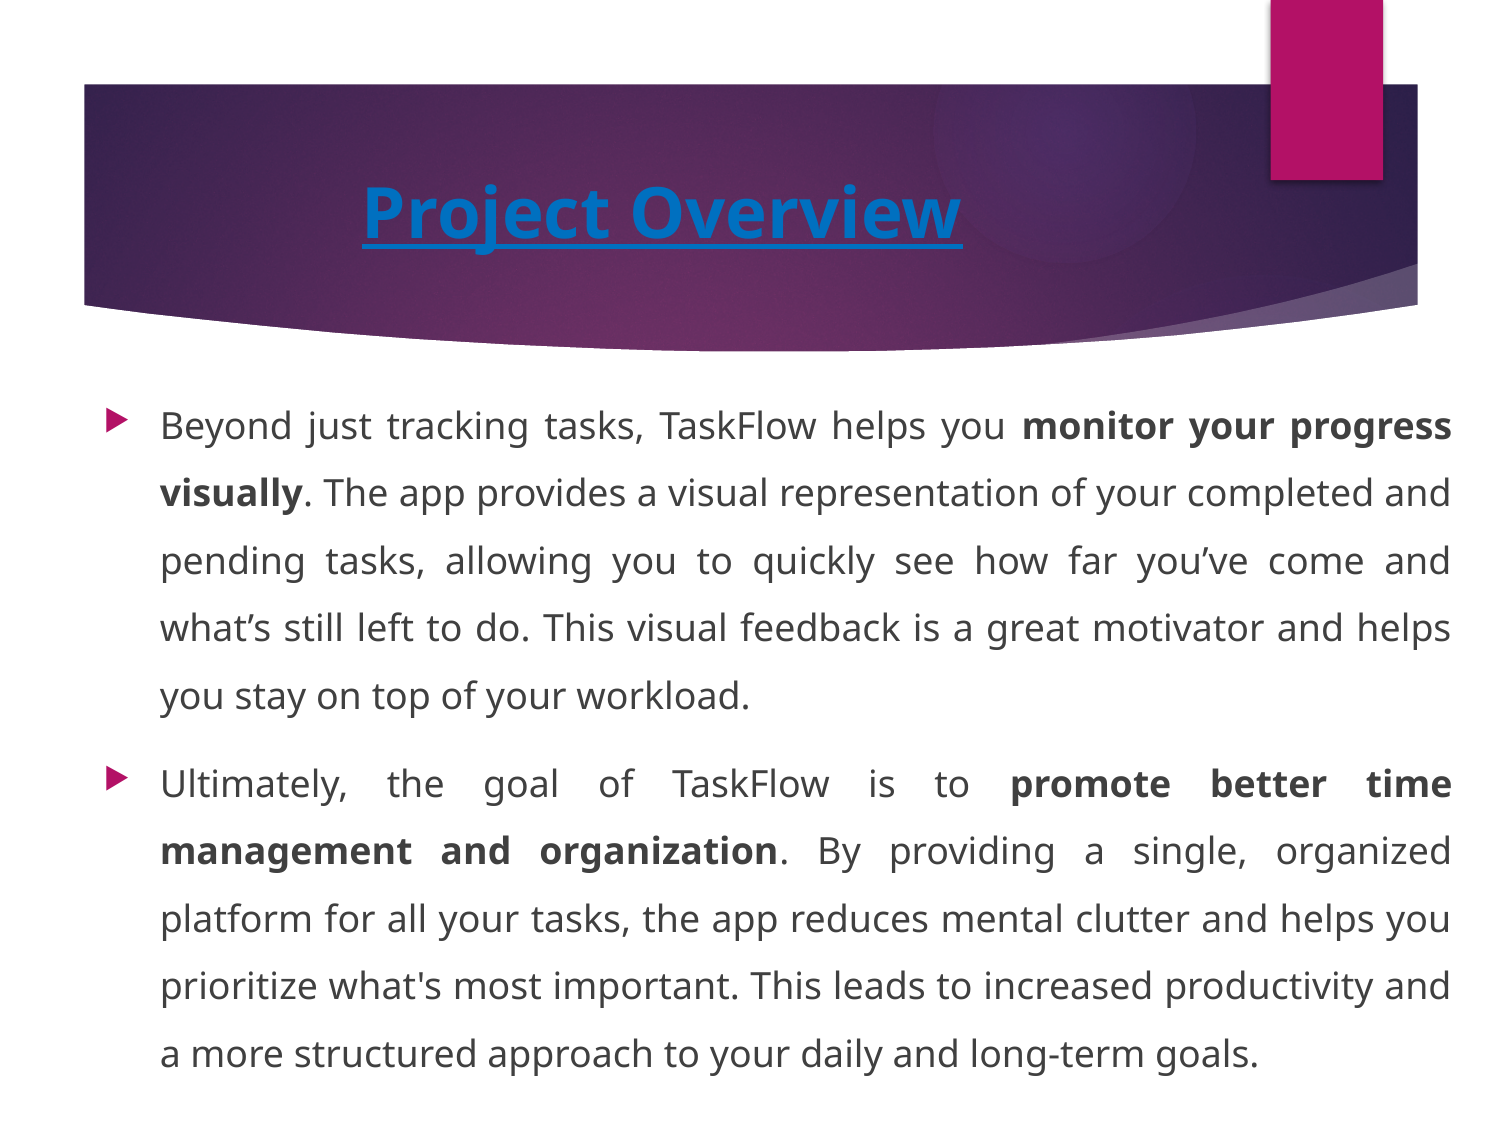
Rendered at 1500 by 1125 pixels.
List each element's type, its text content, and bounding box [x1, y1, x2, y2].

title Project Overview [142, 152, 1183, 269]
list Beyond just tracking tasks, TaskFlow helps you monitor your progress visually. The app provides a visual representation of your completed and pending tasks, allowing you to quickly see how far you’ve come and what’s still left to do. This visual feedback is a great motivator and helps you stay on top of your workload. Ultimately, the goal of TaskFlow is to promote better time management and organization. By providing a single, organized platform for all your tasks, the app reduces mental clutter and helps you prioritize what's most important. This leads to increased productivity and a more structured approach to your daily and long-term goals. [88, 371, 1468, 1098]
